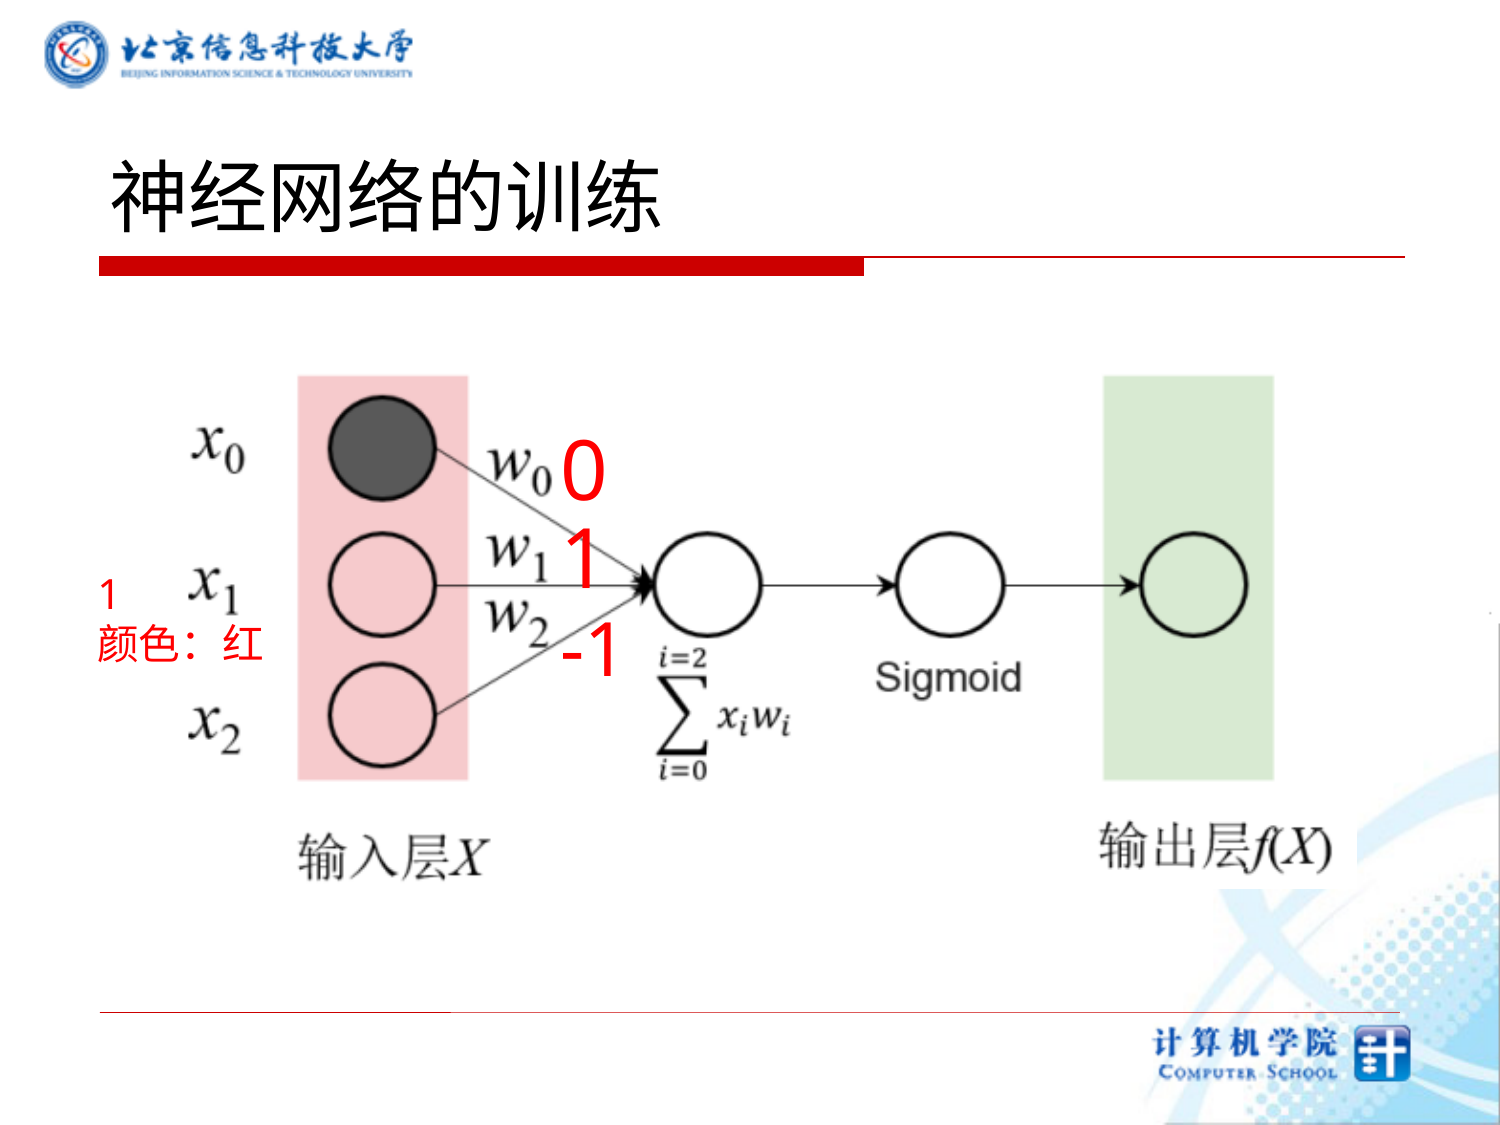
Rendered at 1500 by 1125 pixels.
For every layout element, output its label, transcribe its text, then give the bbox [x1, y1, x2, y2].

text_box 1 颜色：红 [82, 560, 138, 676]
picture [0, 0, 1500, 1125]
title 神经网络的训练 [93, 49, 1407, 250]
